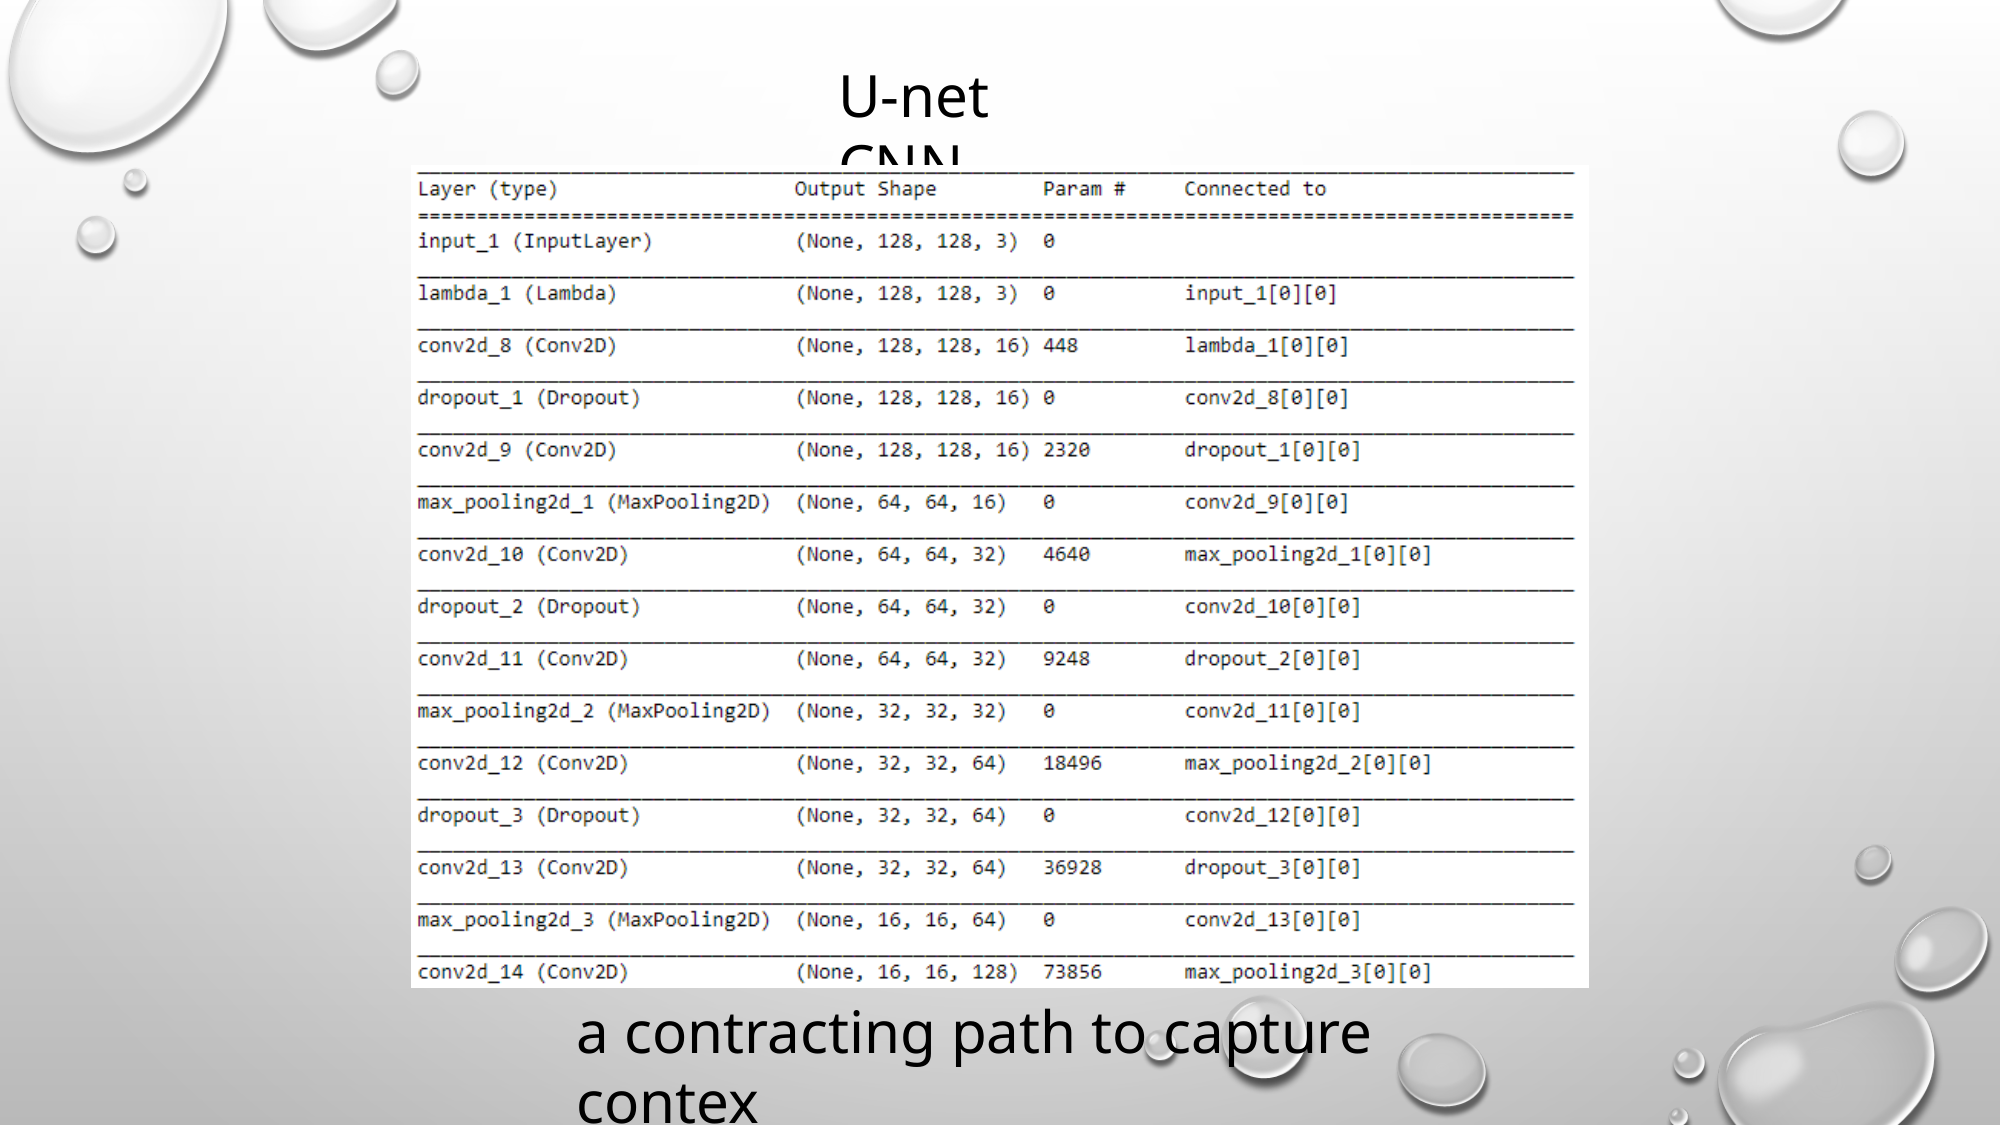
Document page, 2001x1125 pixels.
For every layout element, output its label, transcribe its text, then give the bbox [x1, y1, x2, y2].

picture [0, 0, 2000, 1125]
text_box a contracting path to capture contex [561, 997, 1439, 1125]
text_box U-net CNN [823, 51, 1120, 163]
